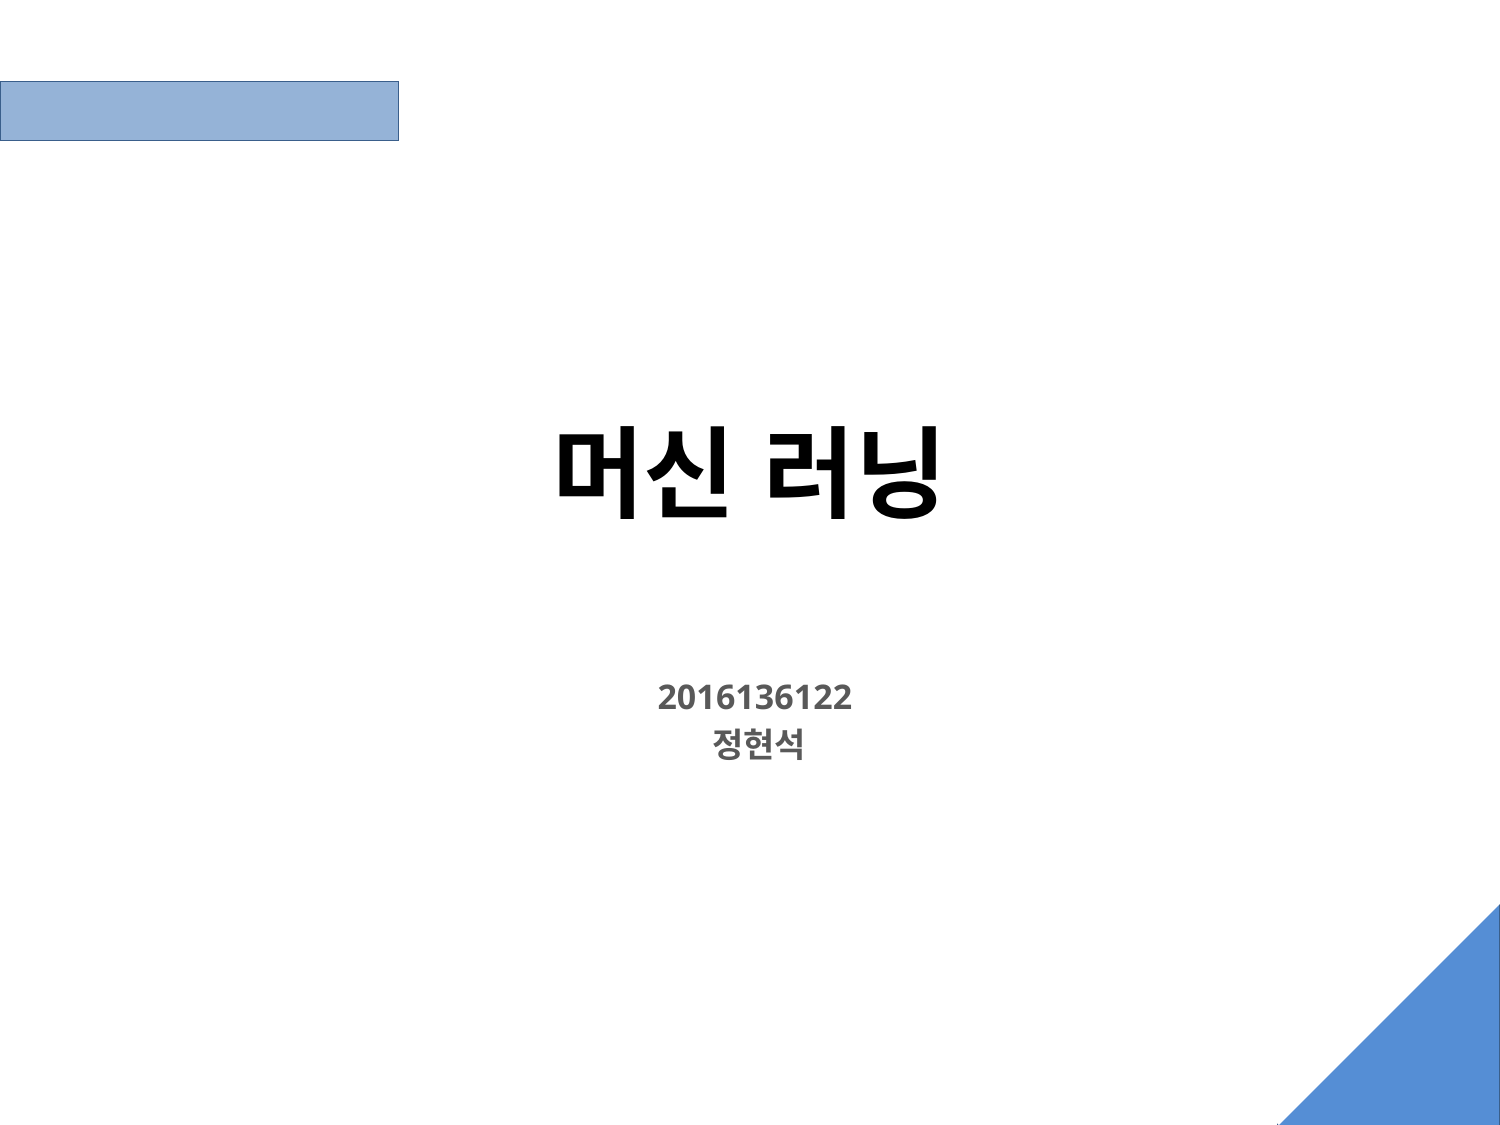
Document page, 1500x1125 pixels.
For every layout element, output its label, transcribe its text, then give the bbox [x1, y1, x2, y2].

title 머신 러닝 [112, 349, 1388, 591]
subtitle 2016136122 정현석 [234, 667, 1285, 773]
text_box [0, 80, 400, 143]
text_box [1120, 744, 1500, 1125]
